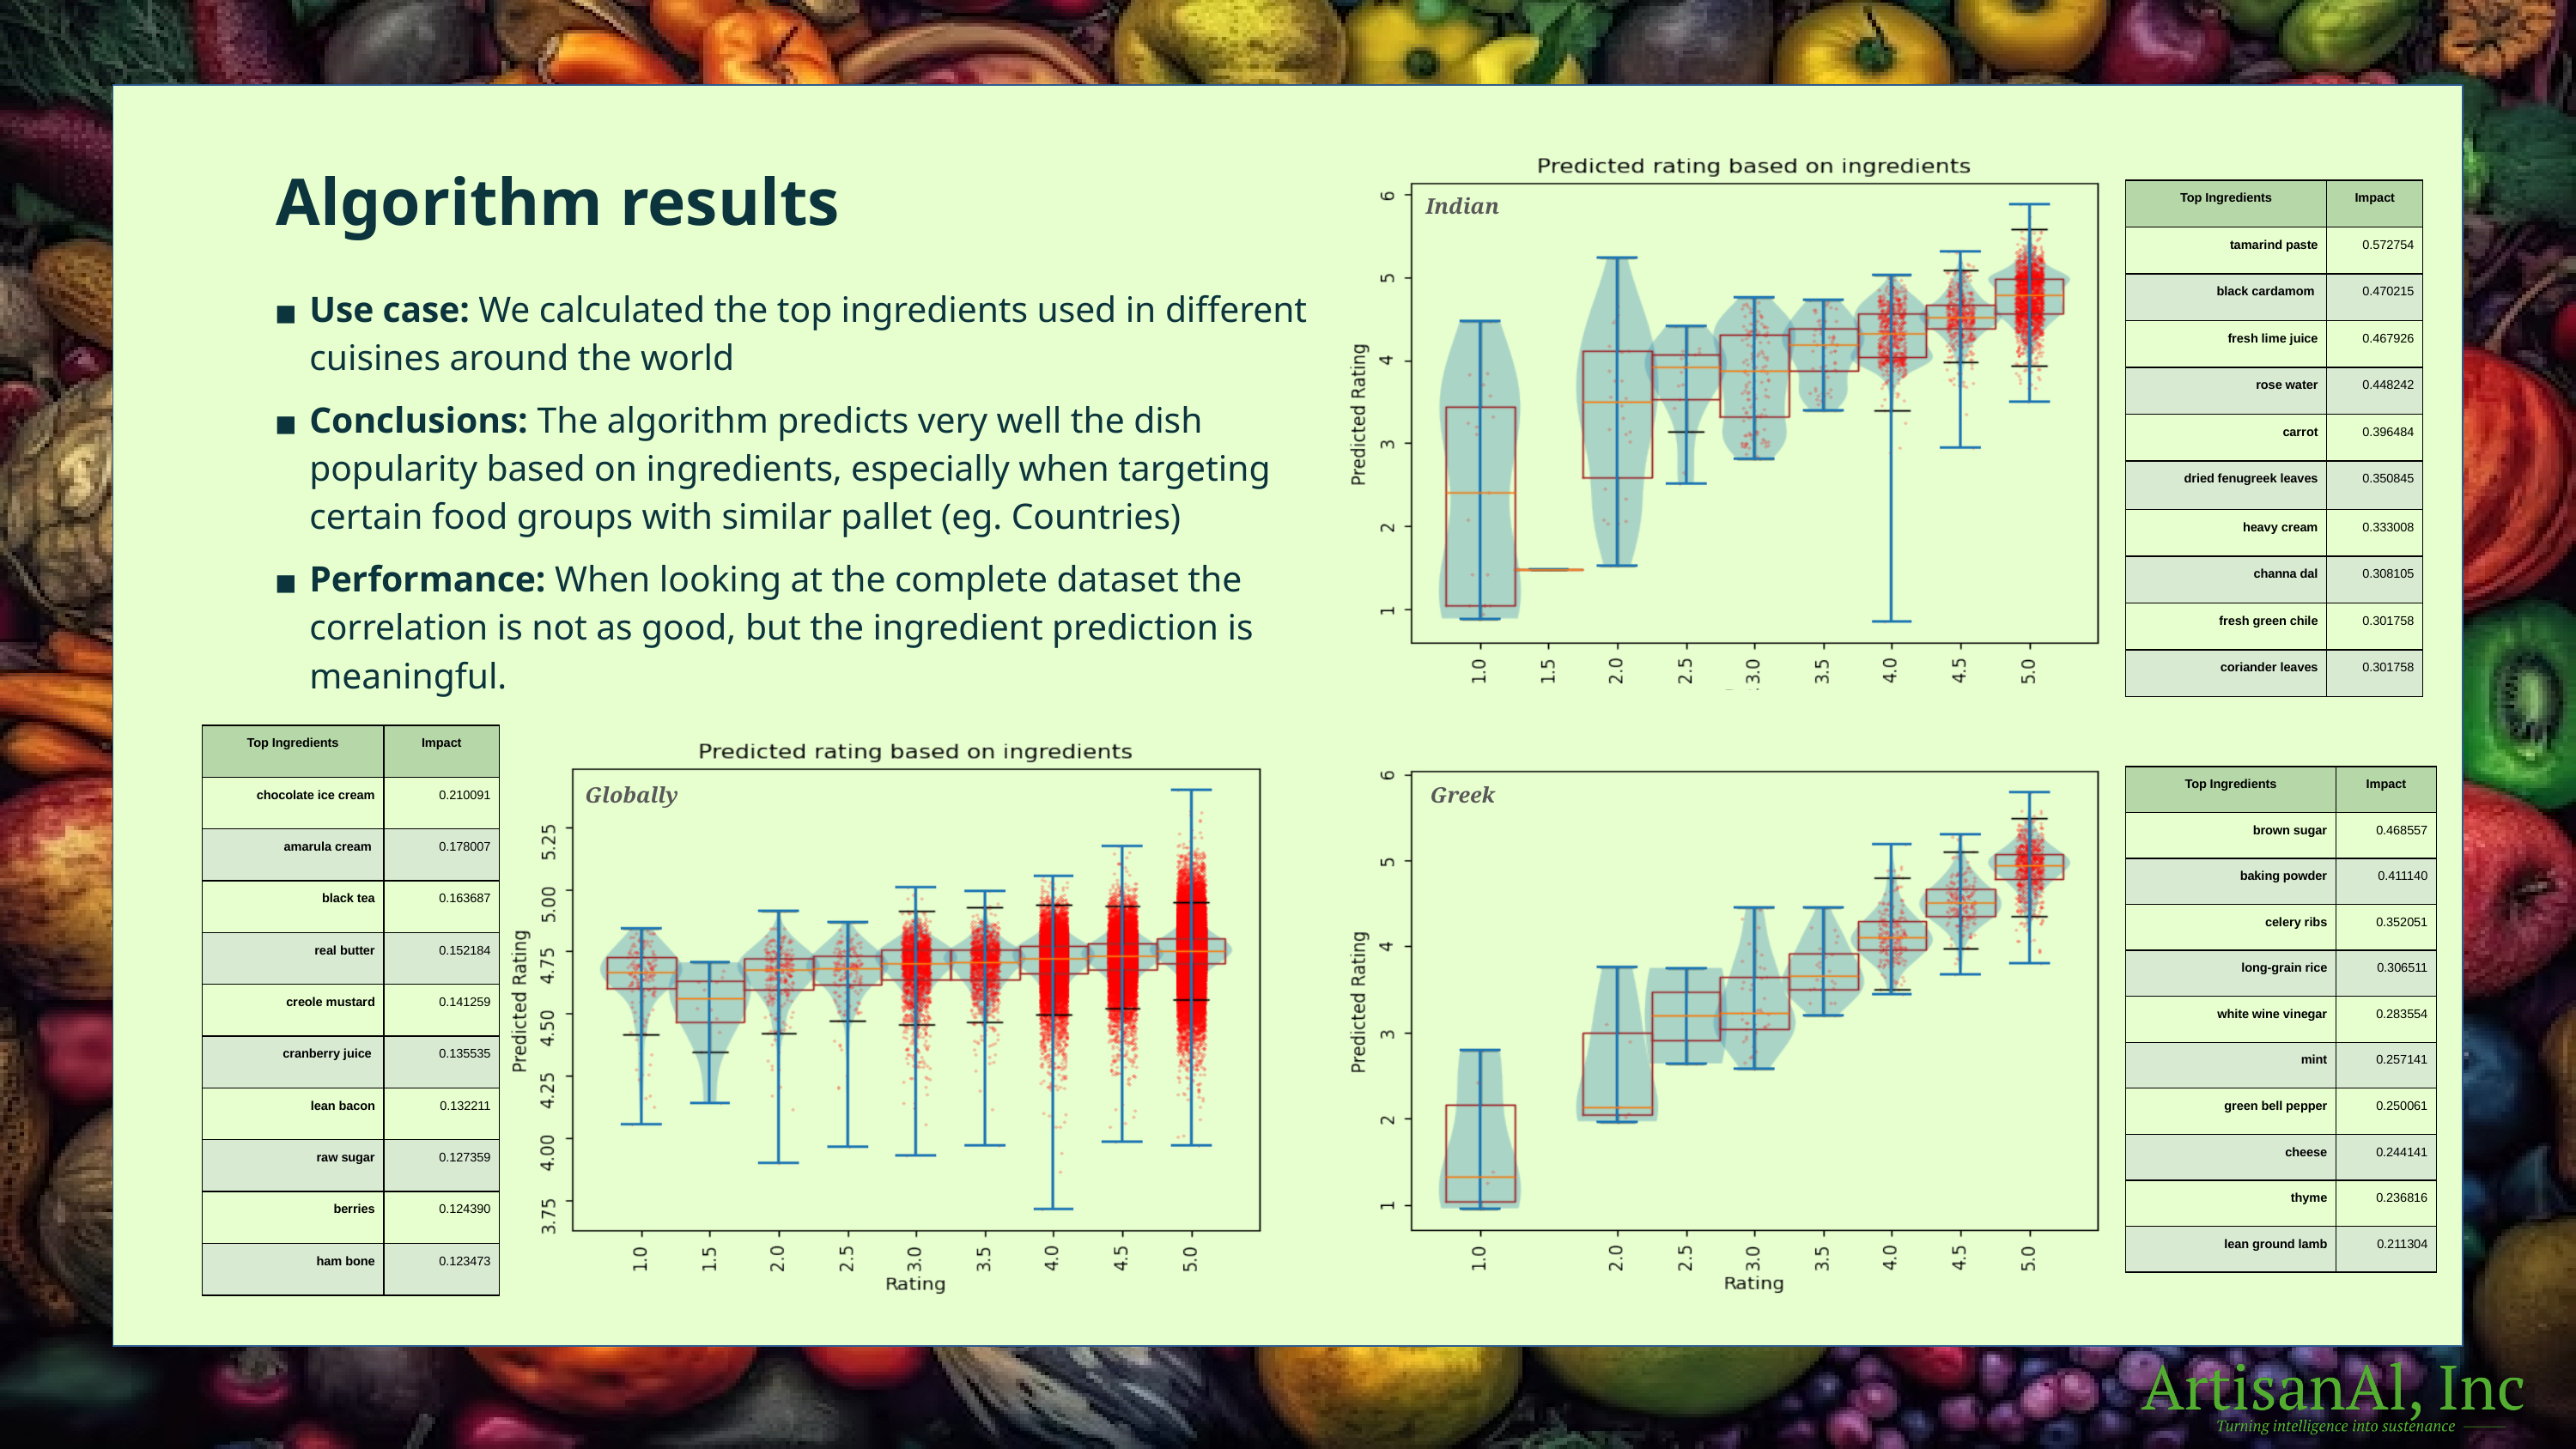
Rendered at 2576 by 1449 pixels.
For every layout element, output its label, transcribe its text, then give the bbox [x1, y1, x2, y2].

table_cell fresh lime juice [2126, 321, 2326, 367]
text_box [499, 146, 2112, 1307]
table_cell 0.257141 [2336, 1043, 2436, 1088]
picture [0, 0, 2576, 1449]
table_cell lean bacon [203, 1088, 383, 1139]
table_cell 0.123473 [385, 1244, 495, 1294]
table_cell fresh green chile [2126, 603, 2326, 649]
table_cell 0.468557 [2336, 813, 2436, 858]
table_cell raw sugar [203, 1140, 383, 1191]
table_cell amarula cream [203, 829, 383, 880]
table_header Impact [385, 726, 495, 777]
table_cell 0.283554 [2336, 997, 2436, 1042]
table_header Top Ingredients [2126, 767, 2336, 812]
table_header Impact [2327, 181, 2422, 227]
table_cell 0.333008 [2327, 510, 2422, 555]
table_cell thyme [2126, 1181, 2336, 1226]
text_box Algorithm results [263, 155, 495, 262]
table_cell 0.141259 [385, 985, 495, 1035]
table_cell 0.210091 [385, 778, 495, 828]
table_cell 0.132211 [385, 1088, 495, 1139]
table_cell baking powder [2126, 859, 2336, 904]
table_cell 0.411140 [2336, 859, 2436, 904]
table_cell heavy cream [2126, 510, 2326, 555]
table_header Impact [2336, 767, 2436, 812]
table_cell 0.448242 [2327, 368, 2422, 414]
table_cell ham bone [203, 1244, 383, 1294]
table_cell 0.301758 [2327, 651, 2422, 696]
table_cell 0.211304 [2336, 1227, 2436, 1271]
table_cell dried fenugreek leaves [2126, 462, 2326, 509]
table_cell 0.127359 [385, 1140, 495, 1191]
table_cell 0.572754 [2327, 227, 2422, 273]
text_box Use case: We calculated the top ingredients used in different cuisines around the world Conclusions: The algorithm predicts very well the dish popularity based on ingredients, especially when targeting certain food groups with similar pallet (eg. Countries) Performance: When looking at the complete dataset the correlation is not as good, but the ingredient prediction is meaningful. [221, 276, 495, 711]
table_cell 0.396484 [2327, 415, 2422, 460]
table_cell creole mustard [203, 985, 383, 1035]
table_cell cranberry juice [203, 1037, 383, 1088]
table_cell 0.301758 [2327, 603, 2422, 649]
table_cell channa dal [2126, 557, 2326, 603]
table_cell 0.244141 [2336, 1135, 2436, 1179]
table_cell white wine vinegar [2126, 997, 2336, 1042]
table_cell 0.467926 [2327, 321, 2422, 367]
table_cell tamarind paste [2126, 227, 2326, 273]
table_cell 0.124390 [385, 1192, 495, 1243]
table_cell brown sugar [2126, 813, 2336, 858]
table_cell berries [203, 1192, 383, 1243]
table_cell chocolate ice cream [203, 778, 383, 828]
table_cell 0.352051 [2336, 905, 2436, 949]
table_cell long-grain rice [2126, 951, 2336, 996]
table_cell 0.178007 [385, 829, 495, 880]
table_cell 0.152184 [385, 933, 495, 984]
table_header Top Ingredients [203, 726, 383, 777]
table_cell 0.135535 [385, 1037, 495, 1088]
table_cell rose water [2126, 368, 2326, 414]
table_header Top Ingredients [2126, 181, 2326, 227]
table_cell cheese [2126, 1135, 2336, 1179]
table_cell 0.163687 [385, 882, 495, 932]
table_cell green bell pepper [2126, 1088, 2336, 1134]
table_cell 0.306511 [2336, 951, 2436, 996]
table_cell lean ground lamb [2126, 1227, 2336, 1271]
table_cell 0.308105 [2327, 557, 2422, 603]
table_cell real butter [203, 933, 383, 984]
table_cell celery ribs [2126, 905, 2336, 949]
table_cell carrot [2126, 415, 2326, 460]
table_cell 0.470215 [2327, 275, 2422, 320]
table_cell 0.350845 [2327, 462, 2422, 509]
table_cell black cardamom [2126, 275, 2326, 320]
table_cell 0.250061 [2336, 1088, 2436, 1134]
table_cell mint [2126, 1043, 2336, 1088]
table_cell coriander leaves [2126, 651, 2326, 696]
table_cell 0.236816 [2336, 1181, 2436, 1226]
table_cell black tea [203, 882, 383, 932]
